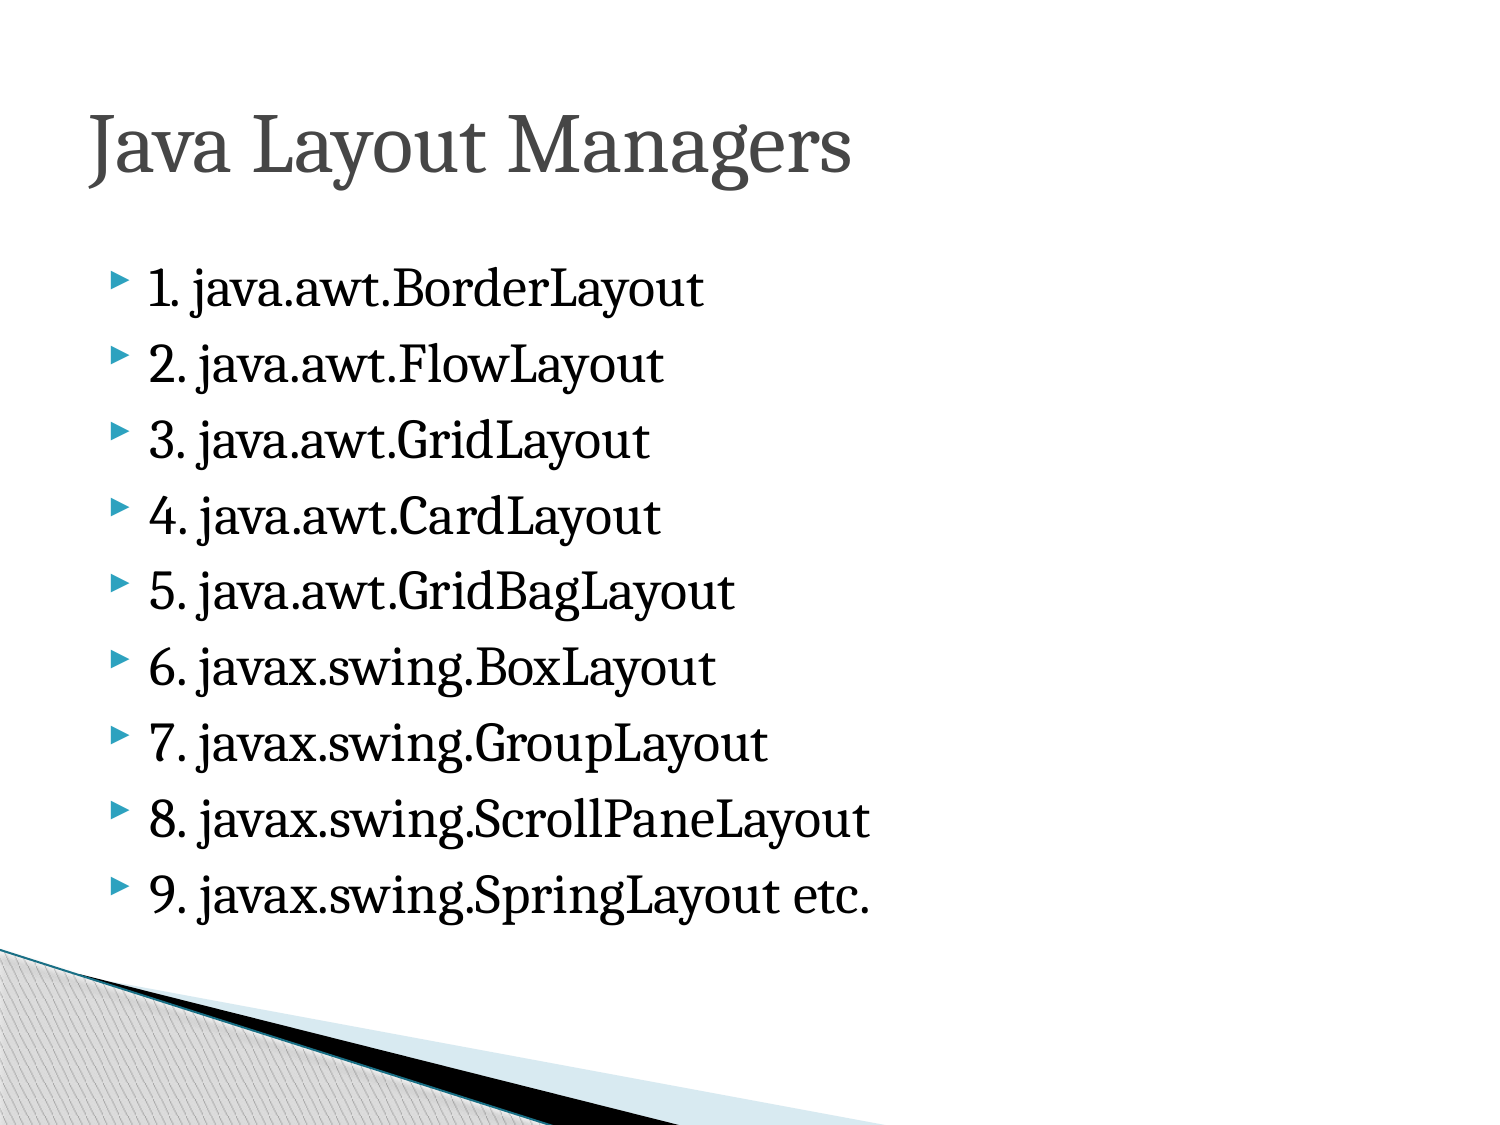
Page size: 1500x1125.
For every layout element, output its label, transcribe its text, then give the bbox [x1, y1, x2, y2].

list 1. java.awt.BorderLayout 2. java.awt.FlowLayout 3. java.awt.GridLayout 4. java.awt.CardLayout 5. java.awt.GridBagLayout 6. javax.swing.BoxLayout 7. javax.swing.GroupLayout 8. javax.swing.ScrollPaneLayout 9. javax.swing.SpringLayout etc. [75, 243, 1425, 986]
title Java Layout Managers [75, 45, 1425, 233]
